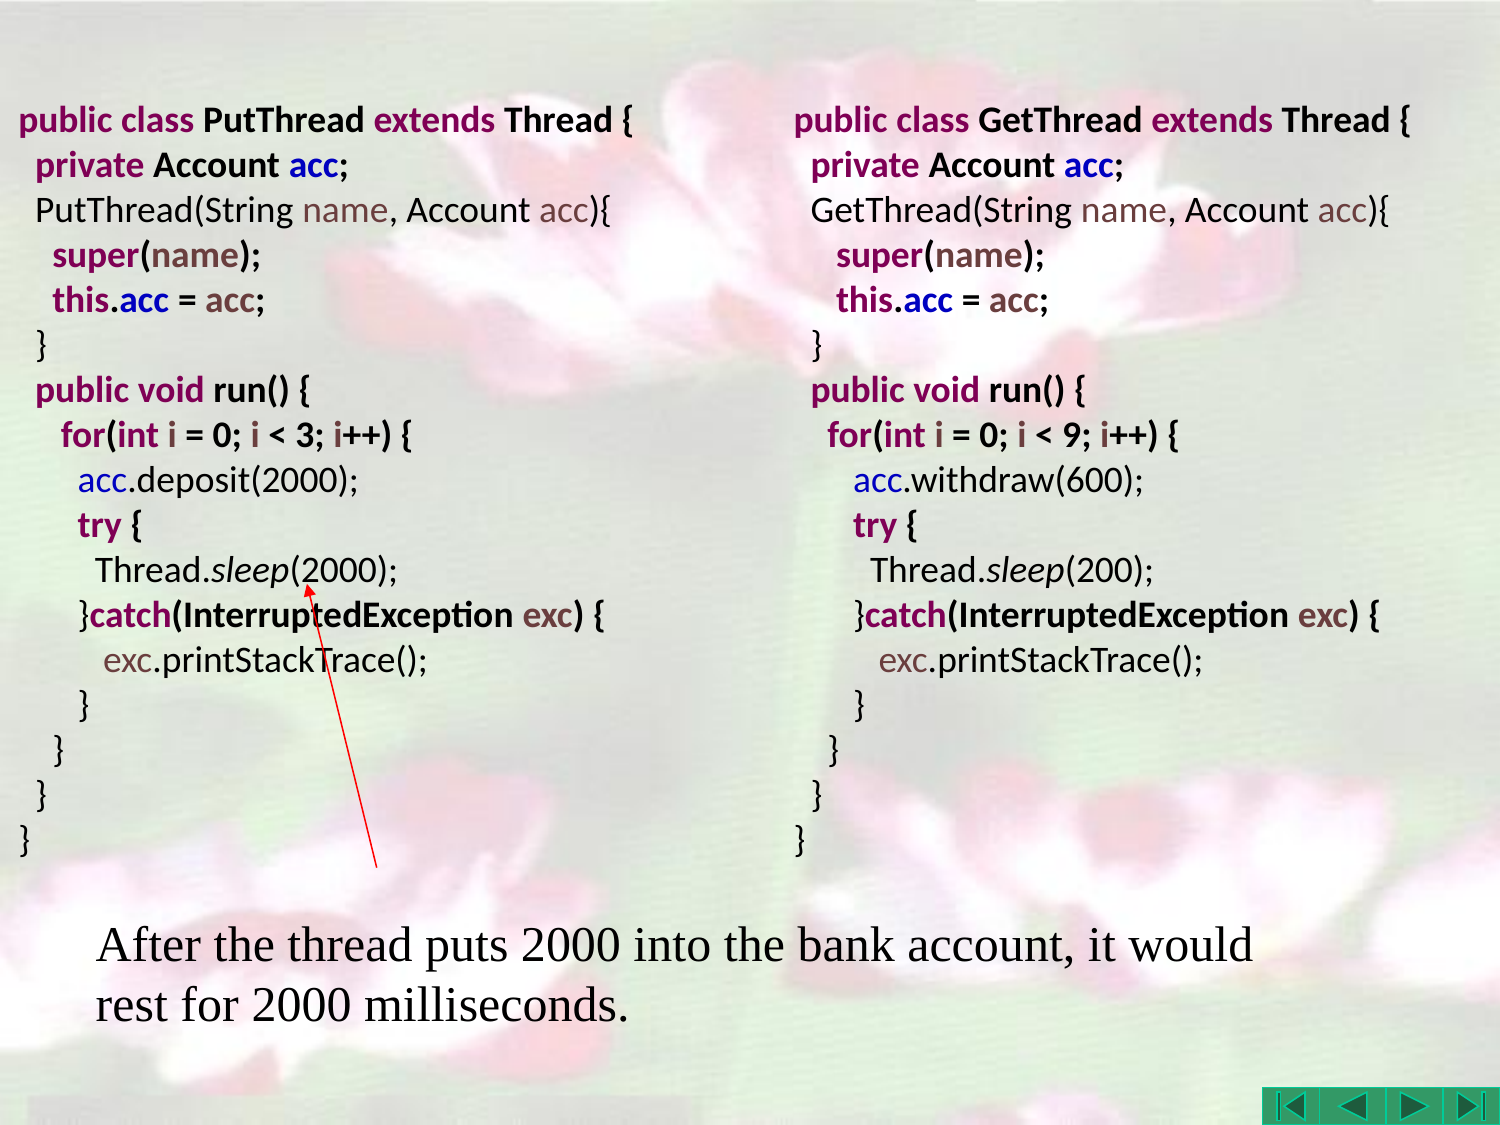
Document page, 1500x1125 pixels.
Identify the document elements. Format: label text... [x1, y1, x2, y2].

text_box public class PutThread extends Thread { private Account acc; PutThread(String name, Account acc){ super(name); this.acc = acc; } public void run() { for(int i = 0; i < 3; i++) { acc.deposit(2000); try { Thread.sleep(2000); }catch(InterruptedException exc) { exc.printStackTrace(); } } } } [3, 87, 750, 868]
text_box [306, 583, 377, 876]
text_box public class GetThread extends Thread { private Account acc; GetThread(String name, Account acc){ super(name); this.acc = acc; } public void run() { for(int i = 0; i < 9; i++) { acc.withdraw(600); try { Thread.sleep(200); }catch(InterruptedException exc) { exc.printStackTrace(); } } } } [778, 87, 1480, 868]
picture [0, 0, 1500, 1125]
text_box After the thread puts 2000 into the bank account, it would rest for 2000 milliseconds. [80, 904, 1344, 1040]
